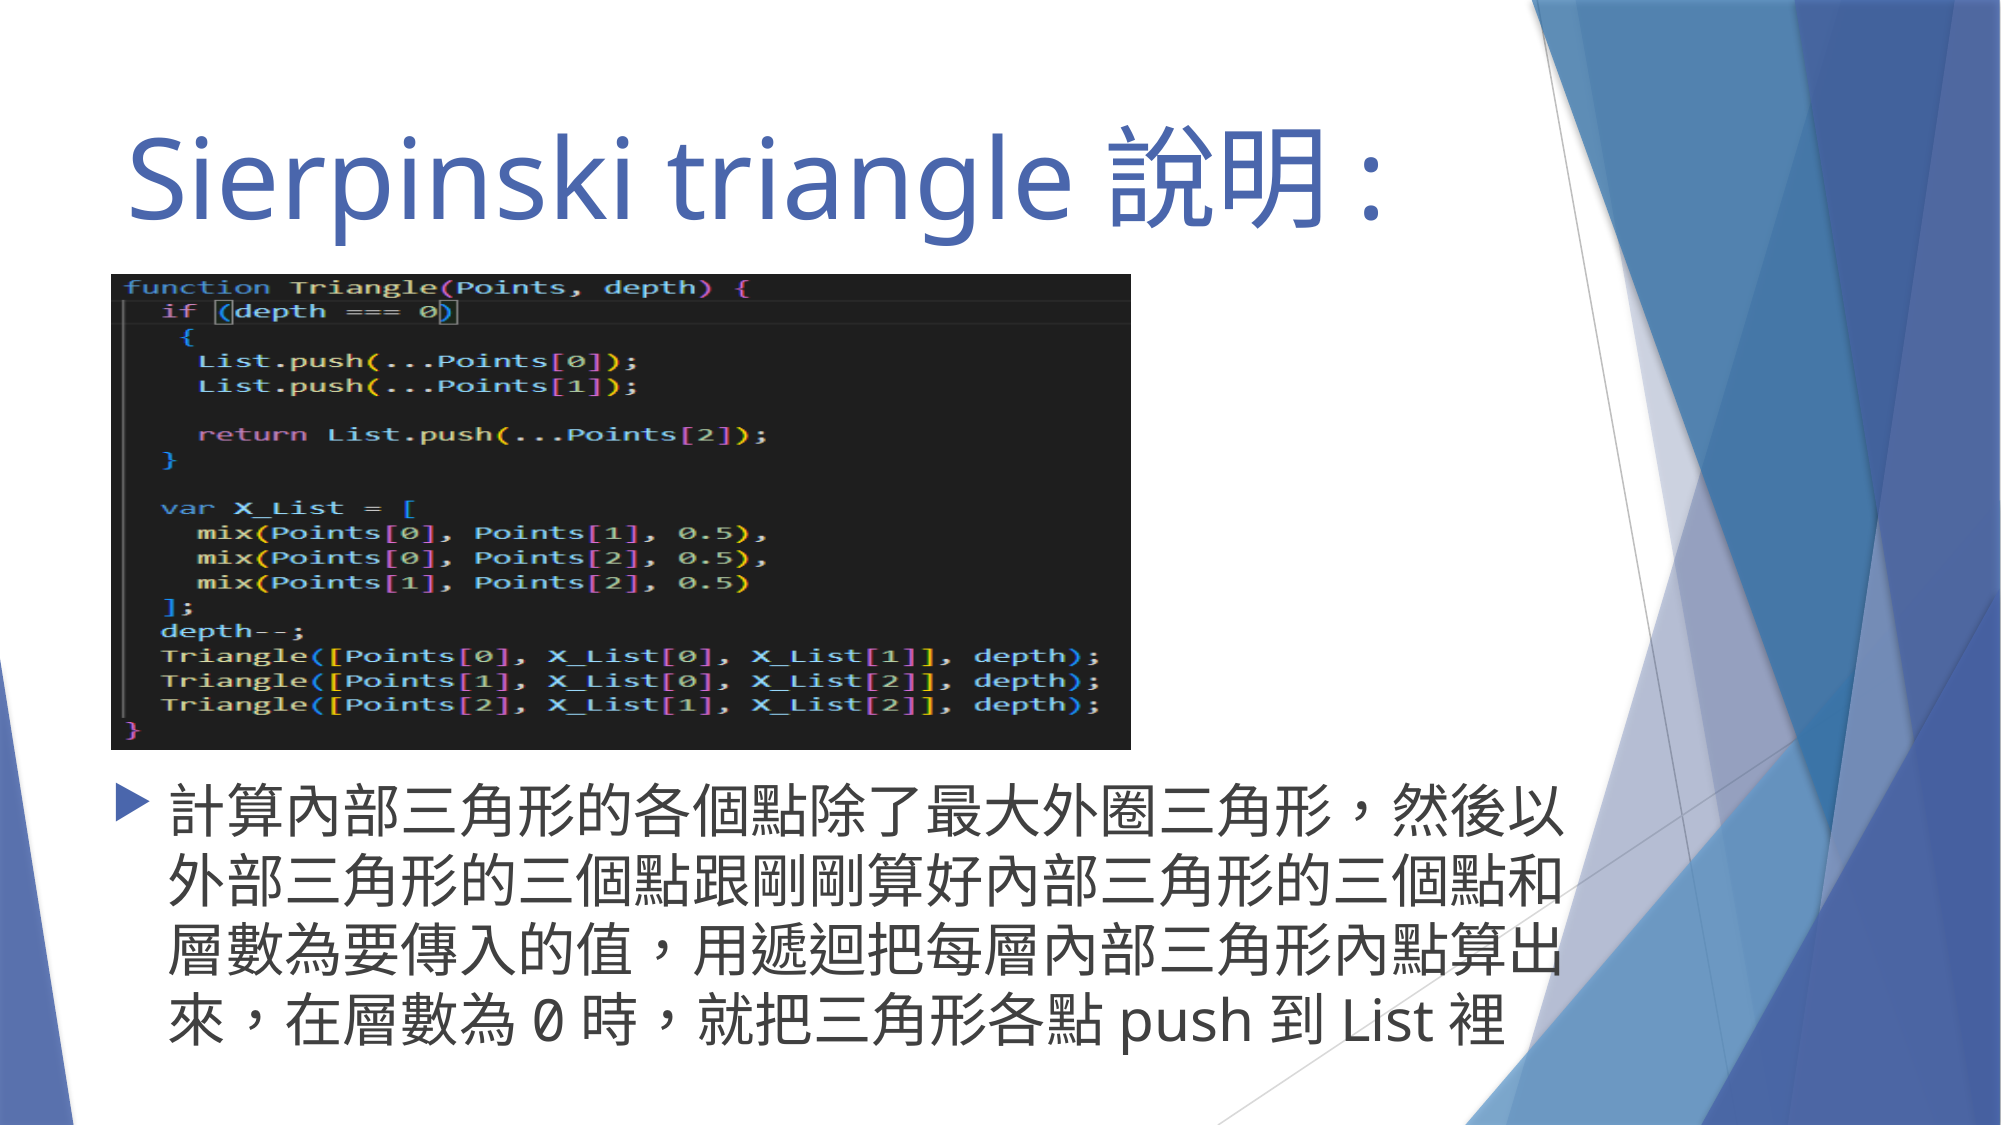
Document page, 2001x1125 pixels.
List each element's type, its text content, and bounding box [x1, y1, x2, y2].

picture [110, 274, 1132, 751]
list 計算內部三角形的各個點除了最大外圈三角形，然後以外部三角形的三個點跟剛剛算好內部三角形的三個點和層數為要傳入的值，用遞迴把每層內部三角形內點算出來，在層數為0時，就把三角形各點push到List裡 [96, 766, 1588, 1125]
title Sierpinski triangle說明: [111, 99, 1522, 317]
